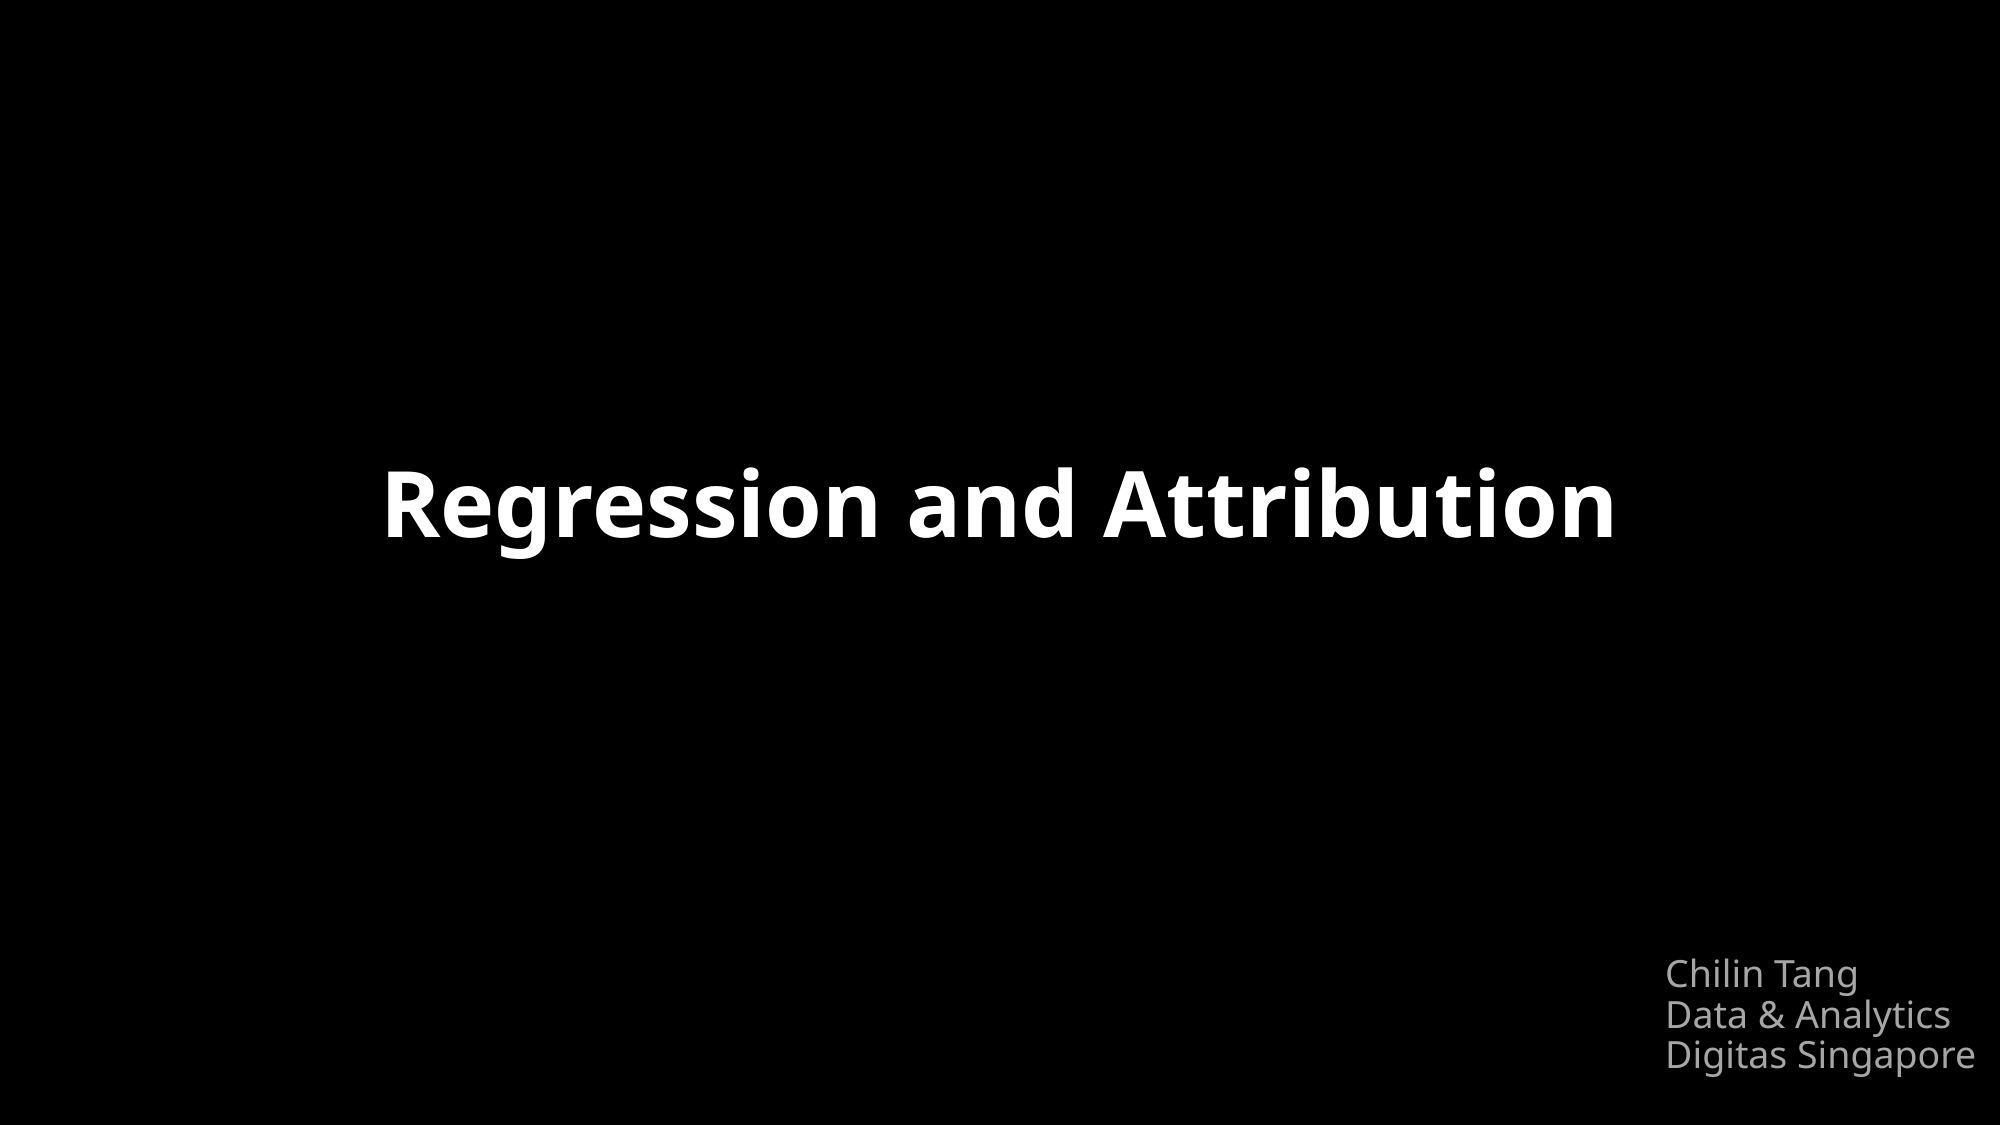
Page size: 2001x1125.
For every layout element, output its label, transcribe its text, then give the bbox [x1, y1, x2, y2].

title Regression and Attribution [137, 399, 1863, 617]
text_box Chilin Tang Data & Analytics Digitas Singapore [1650, 907, 2000, 1125]
